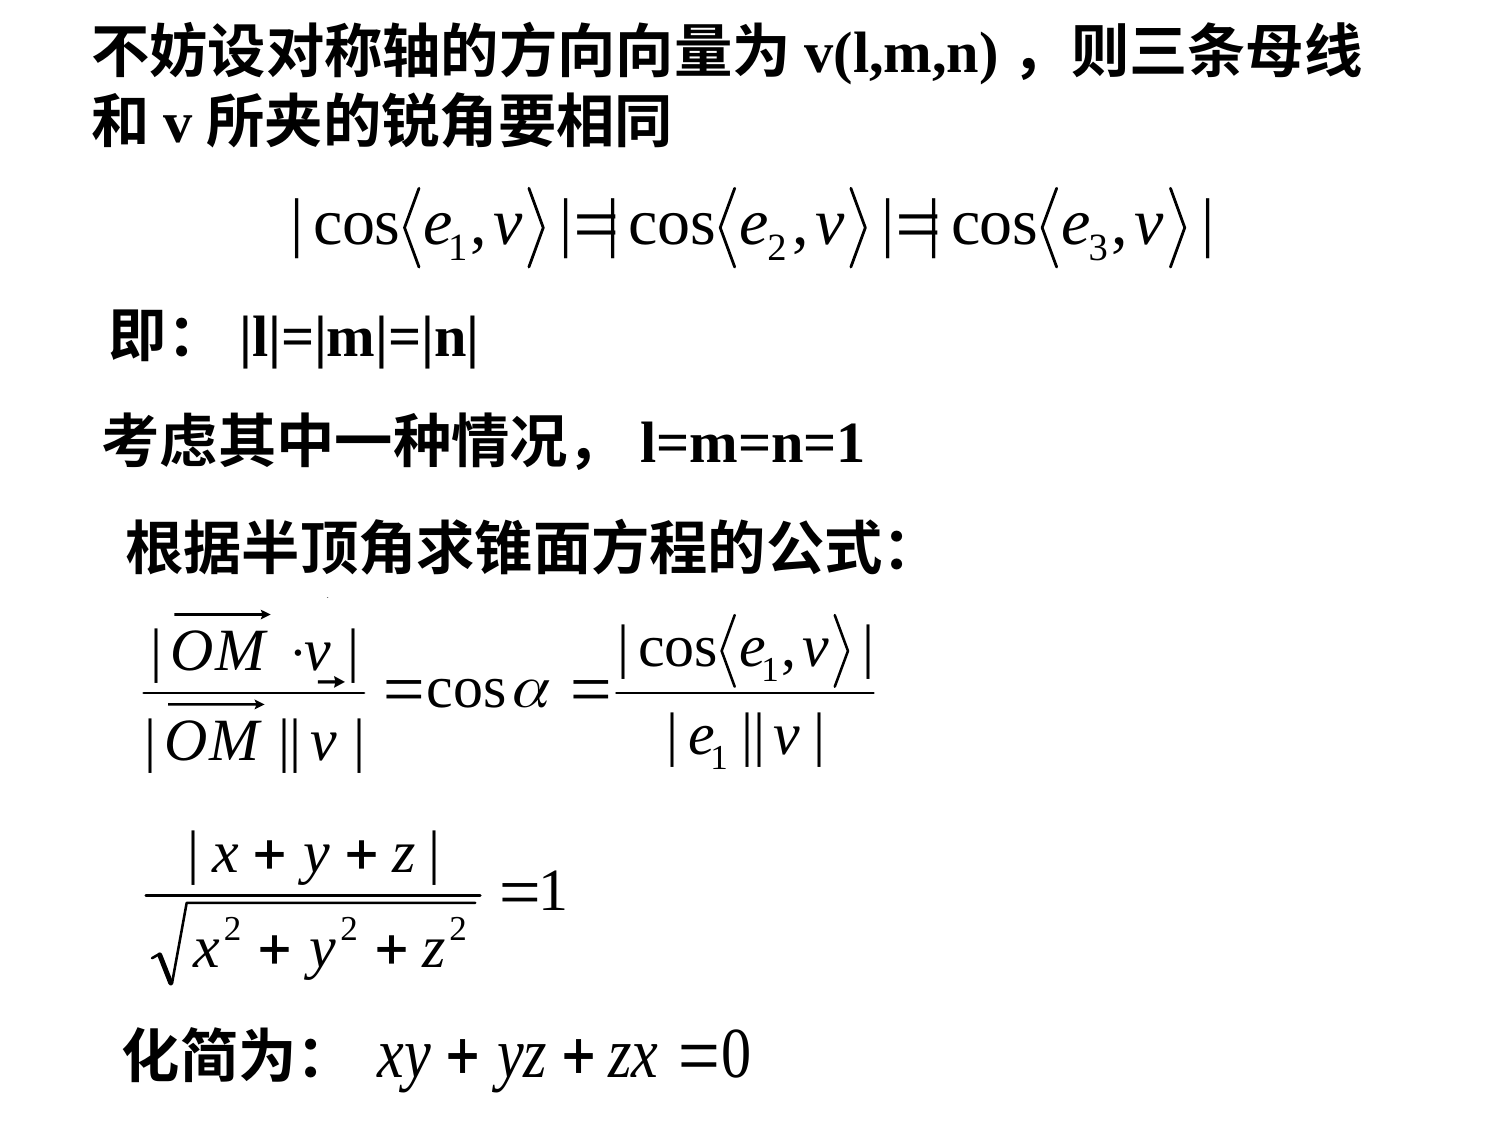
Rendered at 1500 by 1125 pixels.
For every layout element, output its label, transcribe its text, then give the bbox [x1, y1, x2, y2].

text_box 考虑其中一种情况，l=m=n=1 [87, 397, 882, 482]
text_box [135, 815, 576, 996]
text_box 根据半顶角求锥面方程的公式： [110, 503, 956, 589]
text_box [133, 597, 884, 789]
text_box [365, 1011, 763, 1108]
text_box 化简为： [107, 1011, 363, 1097]
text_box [283, 172, 1223, 283]
text_box 不妨设对称轴的方向向量为v(l,m,n)，则三条母线和v所夹的锐角要相同 [76, 7, 1400, 162]
text_box 即：|l|=|m|=|n| [94, 290, 495, 376]
